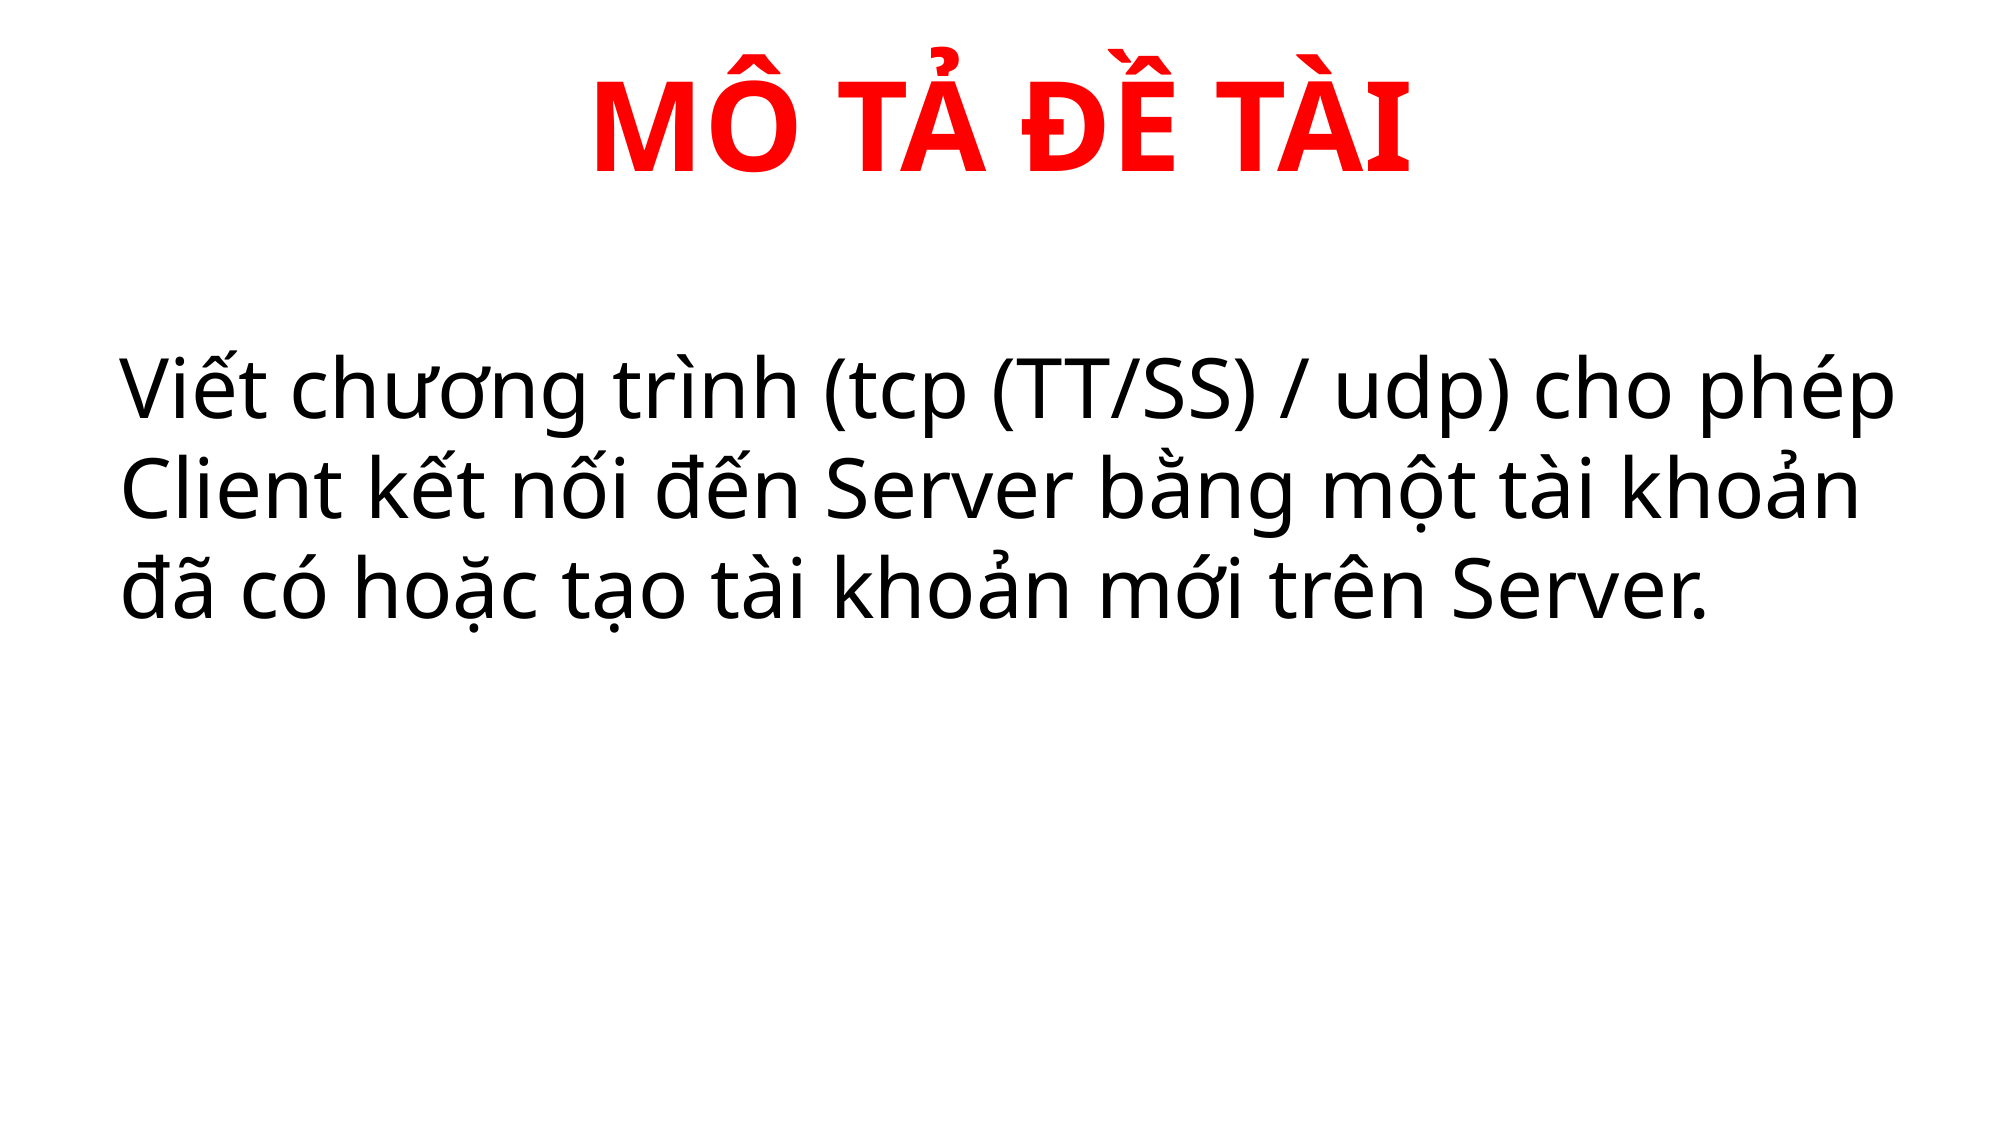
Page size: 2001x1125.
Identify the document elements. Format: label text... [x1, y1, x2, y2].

title MÔ TẢ ĐỀ TÀI [249, 0, 1750, 206]
text_box Viết chương trình (tcp (TT/SS) / udp) cho phép Client kết nối đến Server bằng một tài khoản đã có hoặc tạo tài khoản mới trên Server. [105, 327, 1917, 643]
